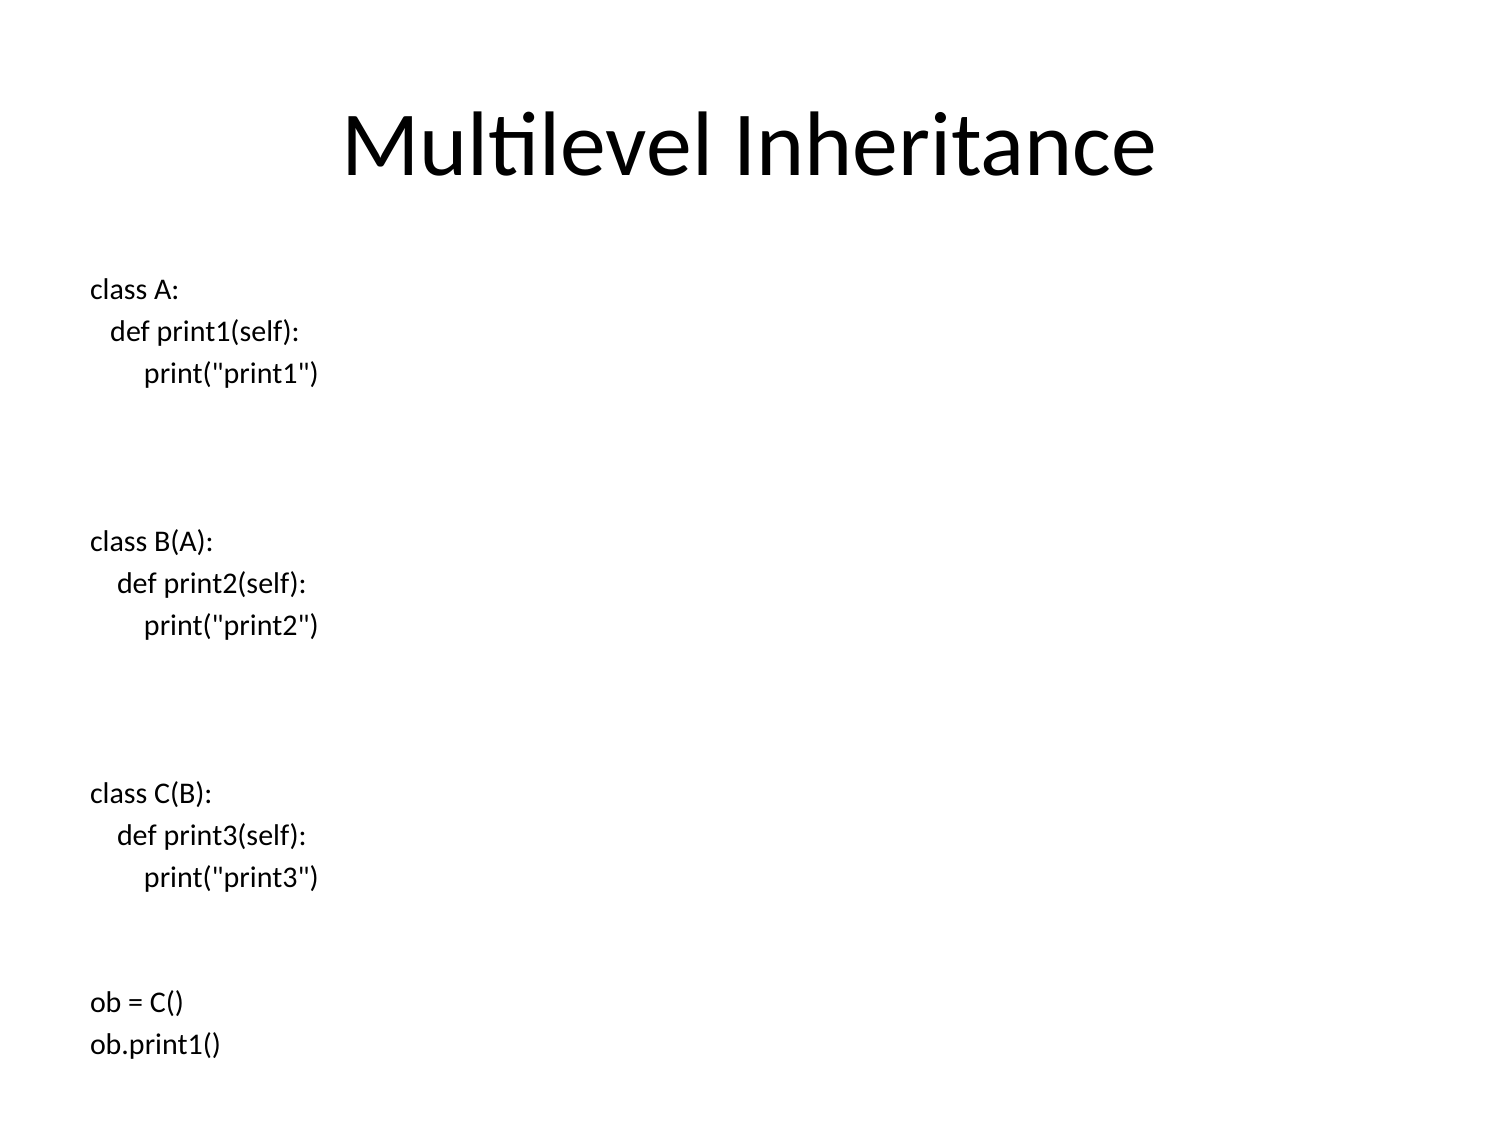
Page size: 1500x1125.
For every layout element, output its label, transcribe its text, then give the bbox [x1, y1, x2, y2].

list class A: def print1(self): print("print1") class B(A): def print2(self): print("print2") class C(B): def print3(self): print("print3") ob = C() ob.print1() [75, 262, 1425, 1079]
title Multilevel Inheritance [75, 45, 1425, 233]
